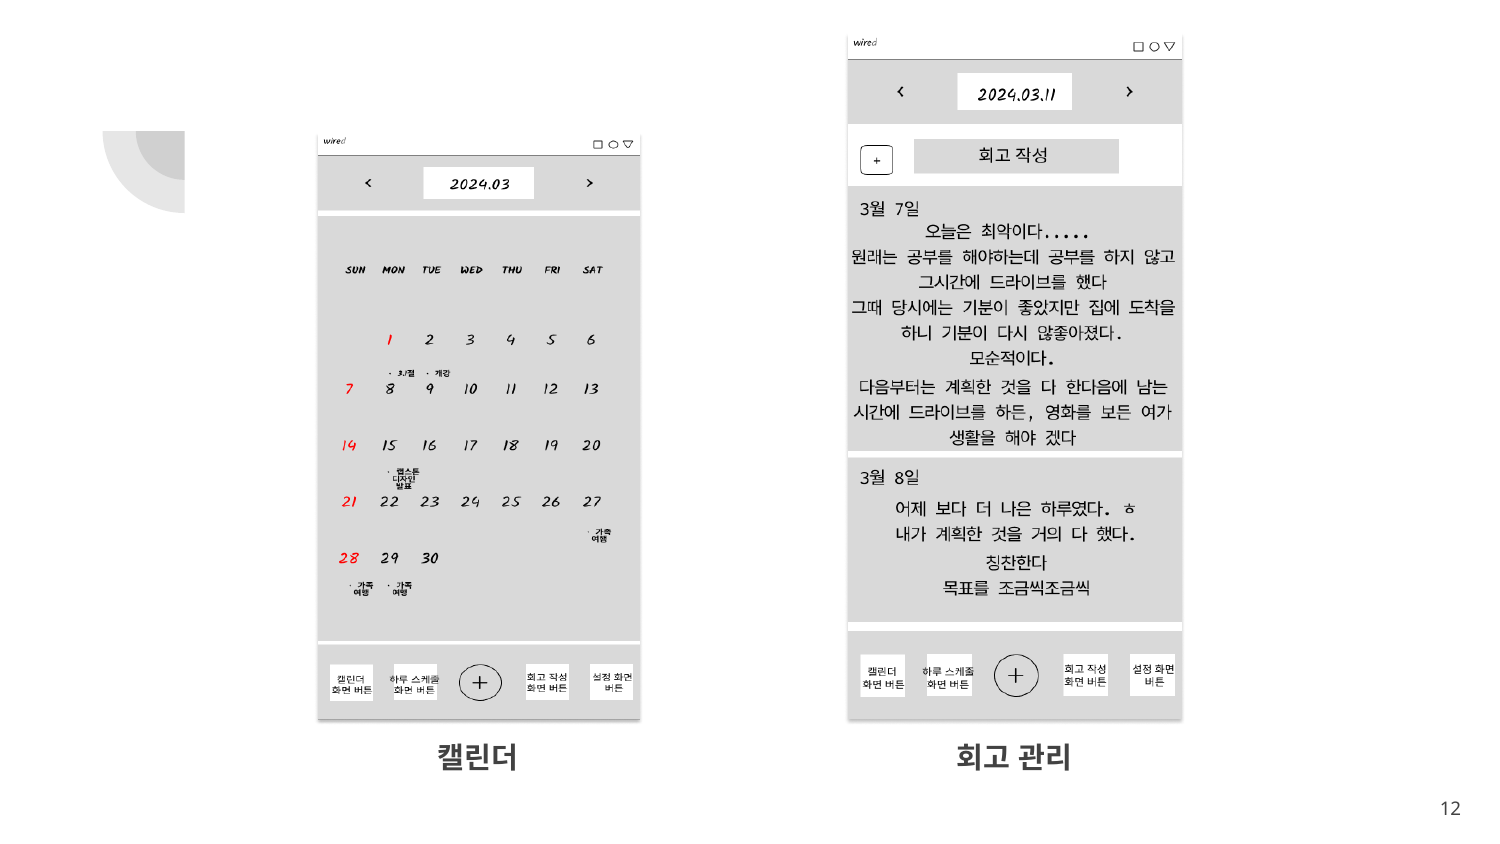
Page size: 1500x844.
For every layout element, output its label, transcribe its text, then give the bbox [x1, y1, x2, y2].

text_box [314, 131, 643, 791]
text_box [843, 31, 1185, 791]
slide_number 12 [1386, 777, 1477, 842]
